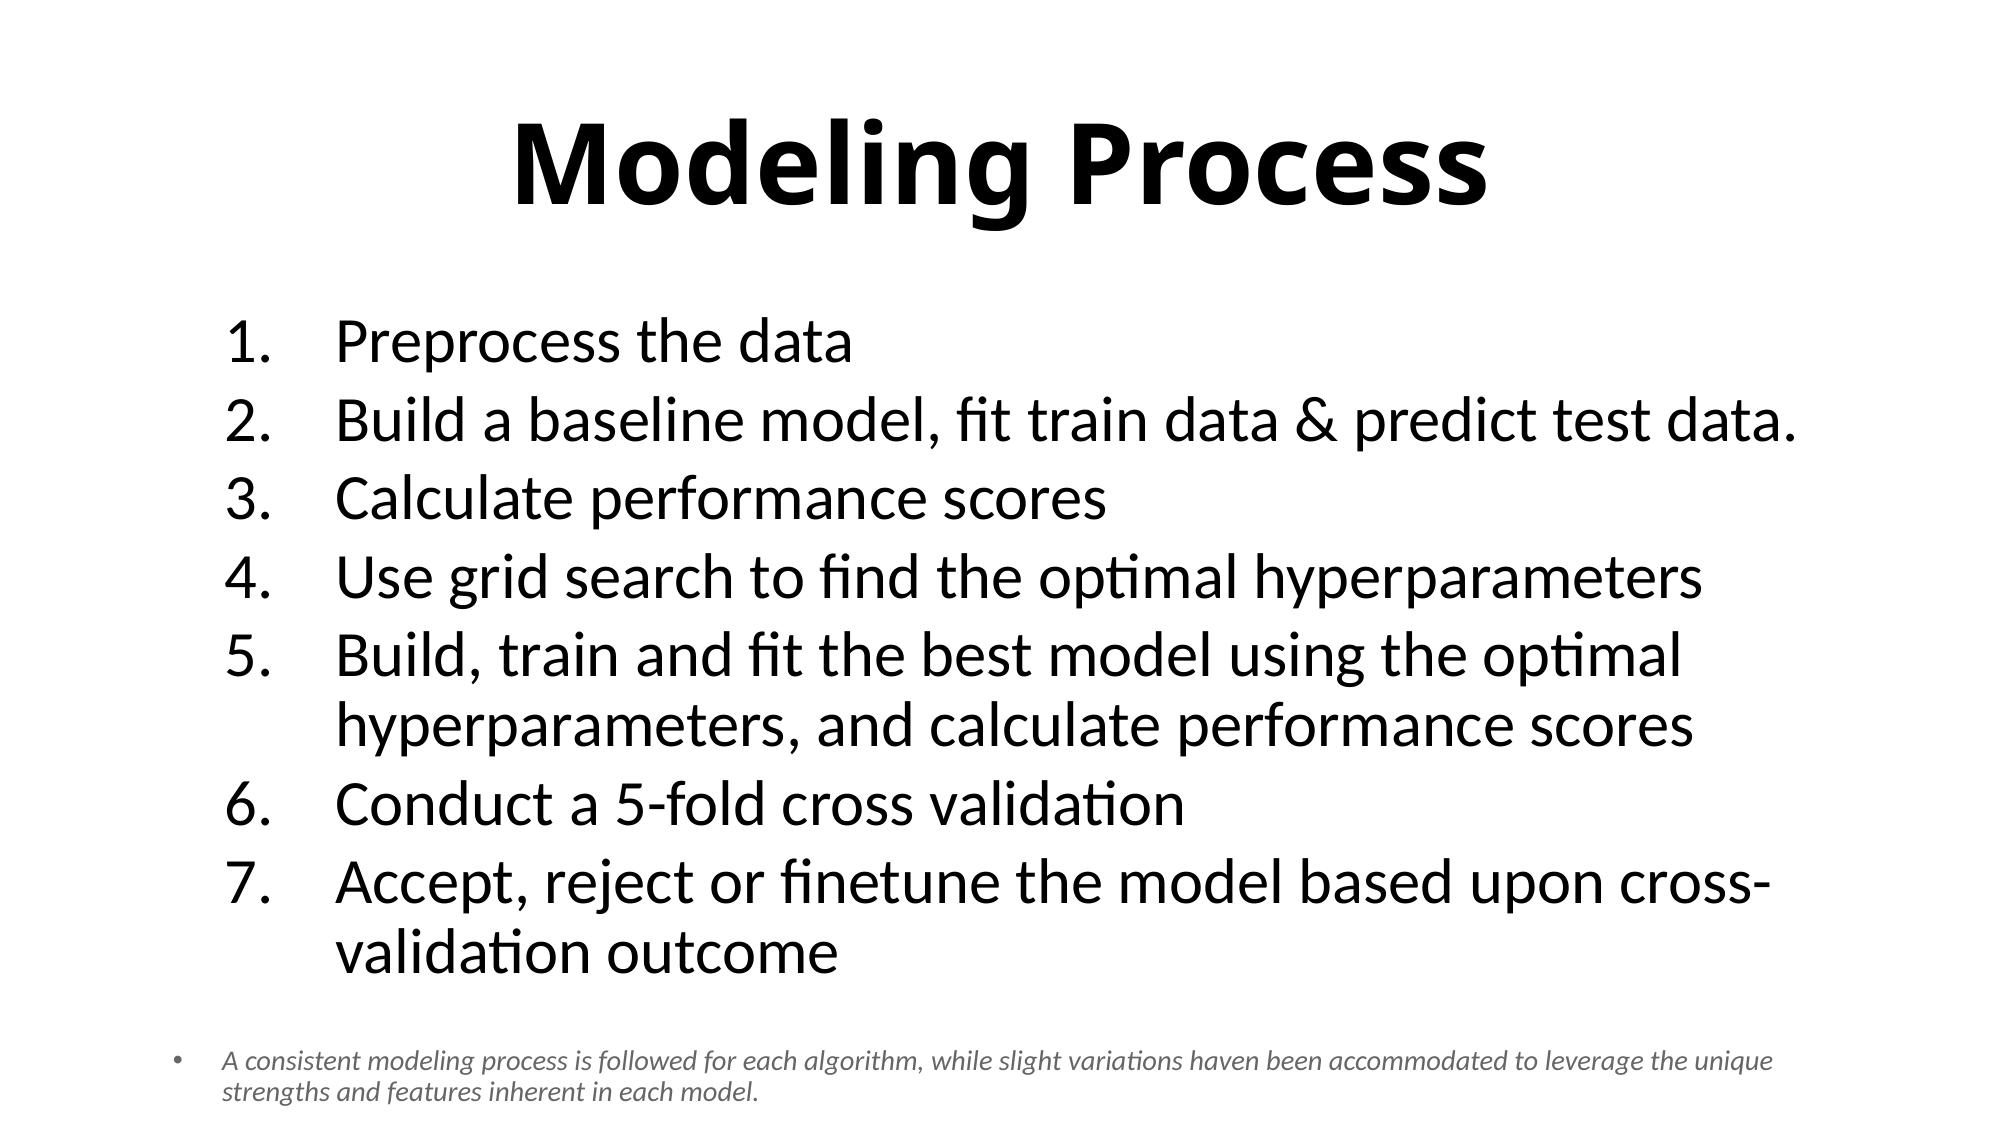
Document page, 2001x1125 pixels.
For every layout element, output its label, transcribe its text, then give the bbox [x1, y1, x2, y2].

list Preprocess the data Build a baseline model, fit train data & predict test data. Calculate performance scores Use grid search to find the optimal hyperparameters Build, train and fit the best model using the optimal hyperparameters, and calculate performance scores Conduct a 5-fold cross validation Accept, reject or finetune the model based upon cross-validation outcome A consistent modeling process is followed for each algorithm, while slight variations haven been accommodated to leverage the unique strengths and features inherent in each model. [137, 299, 1863, 1125]
title Modeling Process [137, 59, 1863, 278]
